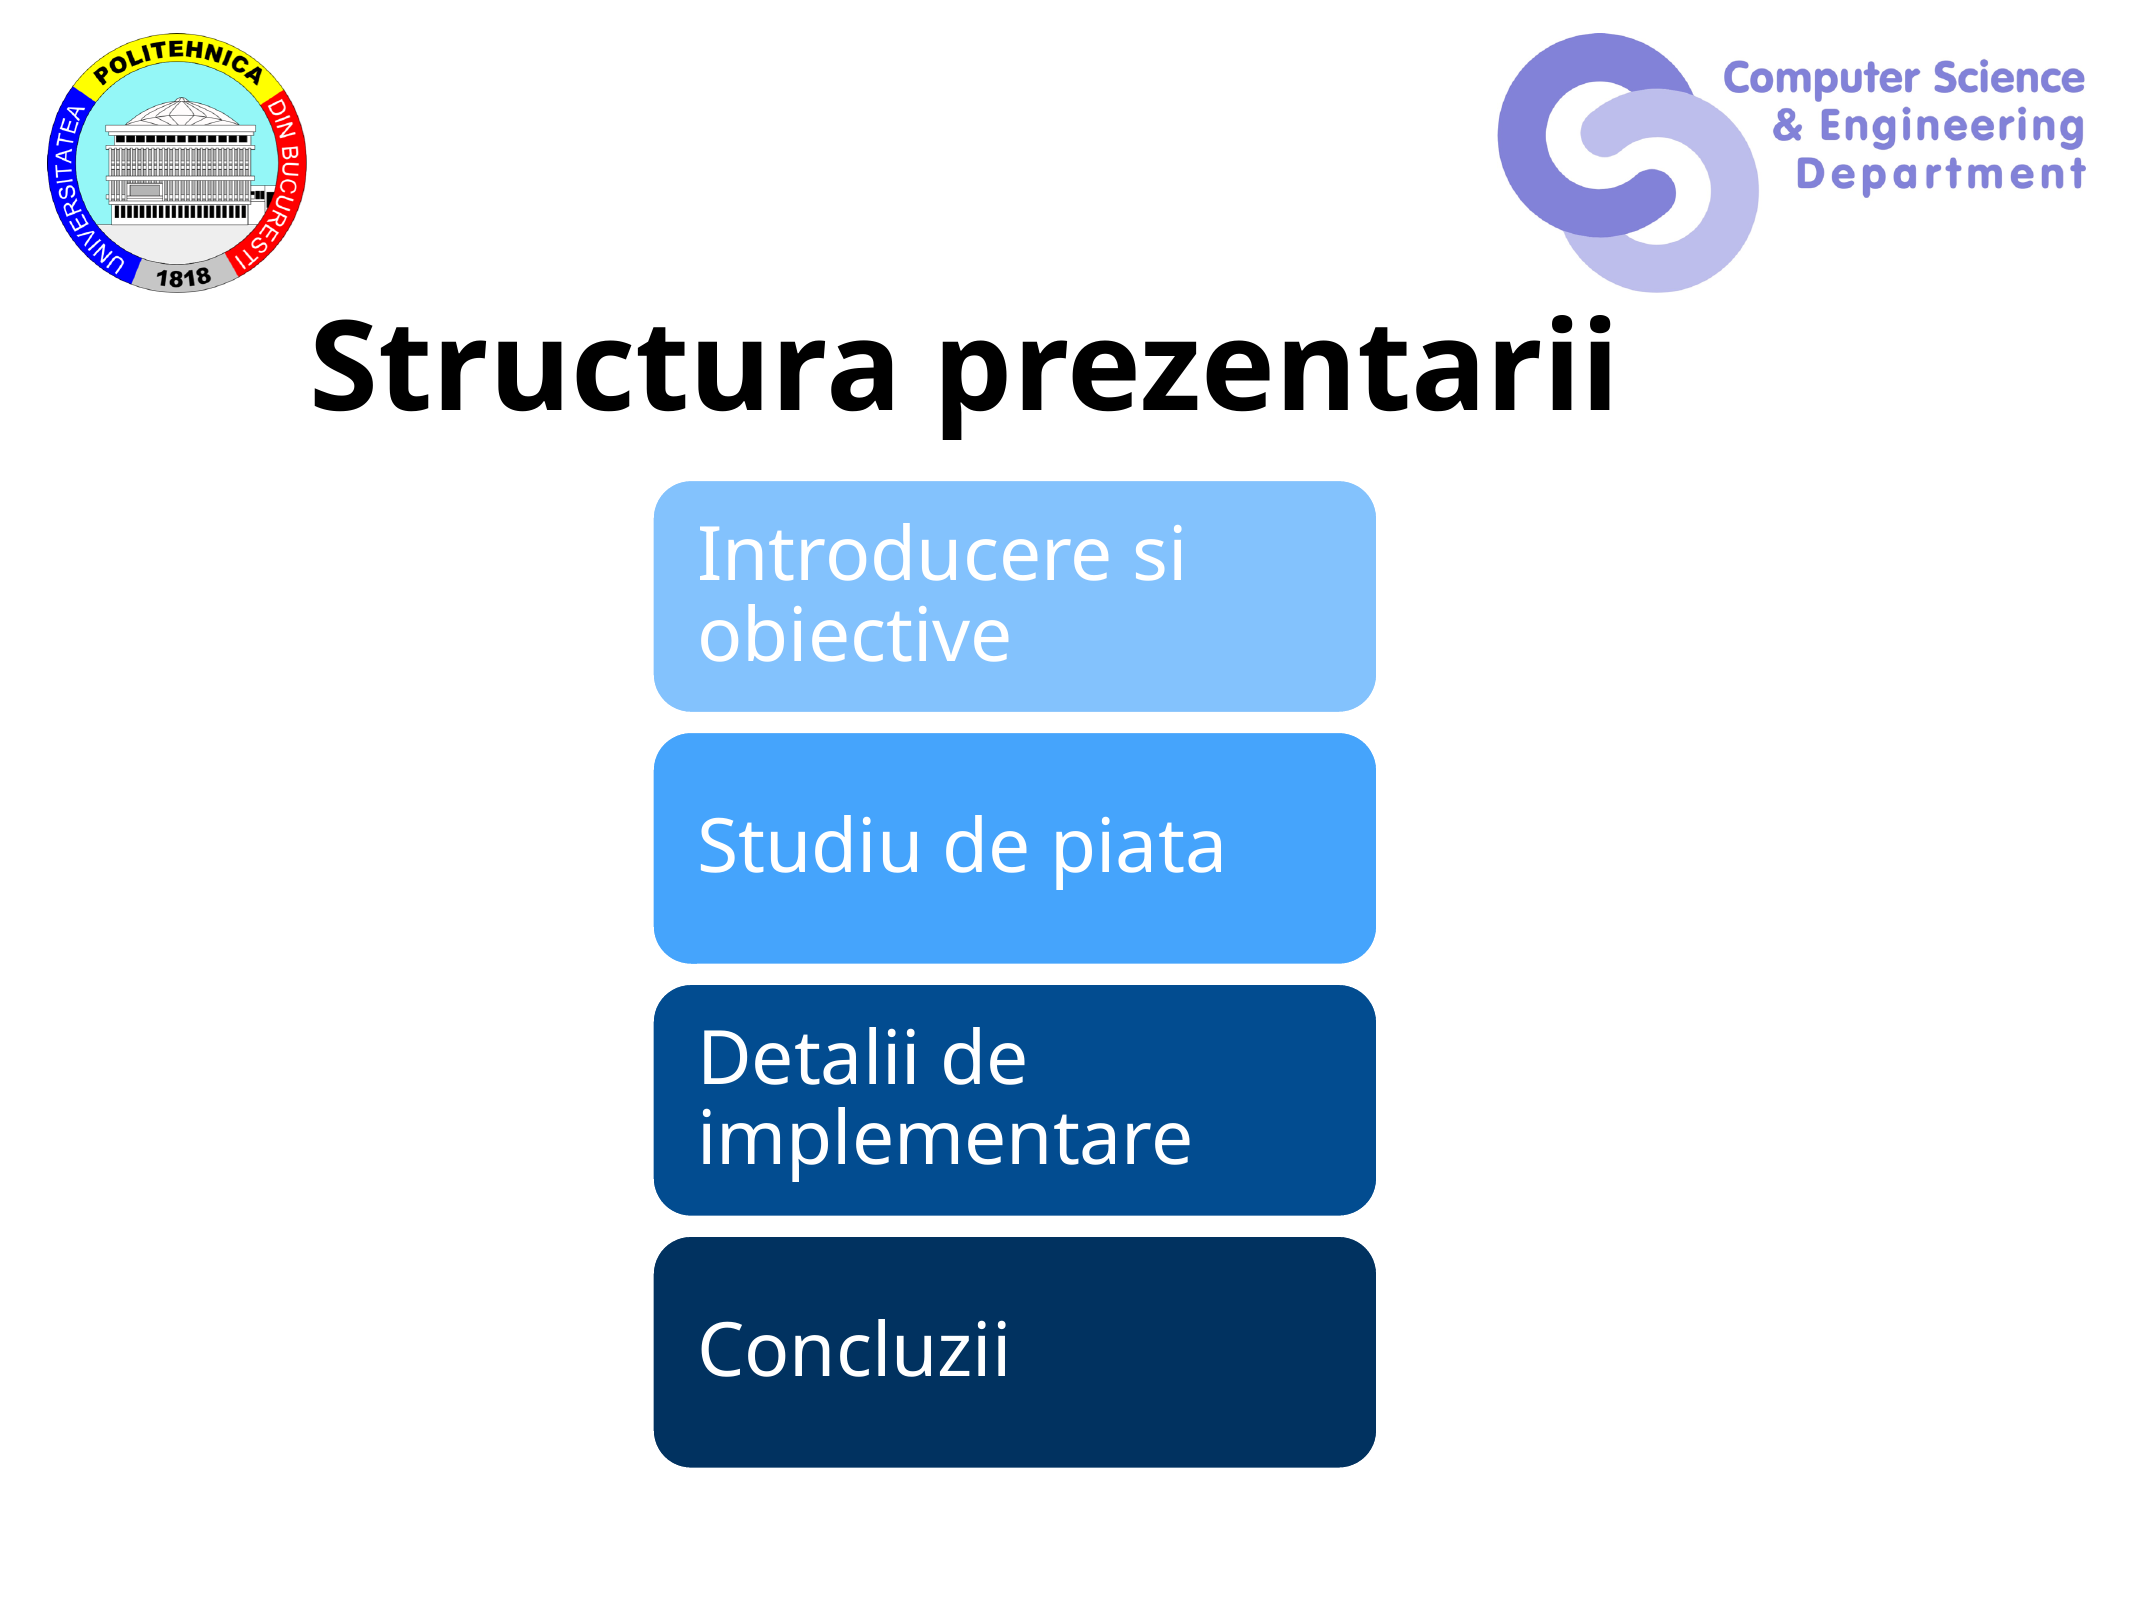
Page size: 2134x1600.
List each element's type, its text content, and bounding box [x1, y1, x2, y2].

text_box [651, 472, 1379, 1477]
title Structura prezentarii [106, 174, 1825, 436]
picture [1497, 33, 2086, 293]
picture [47, 33, 307, 293]
